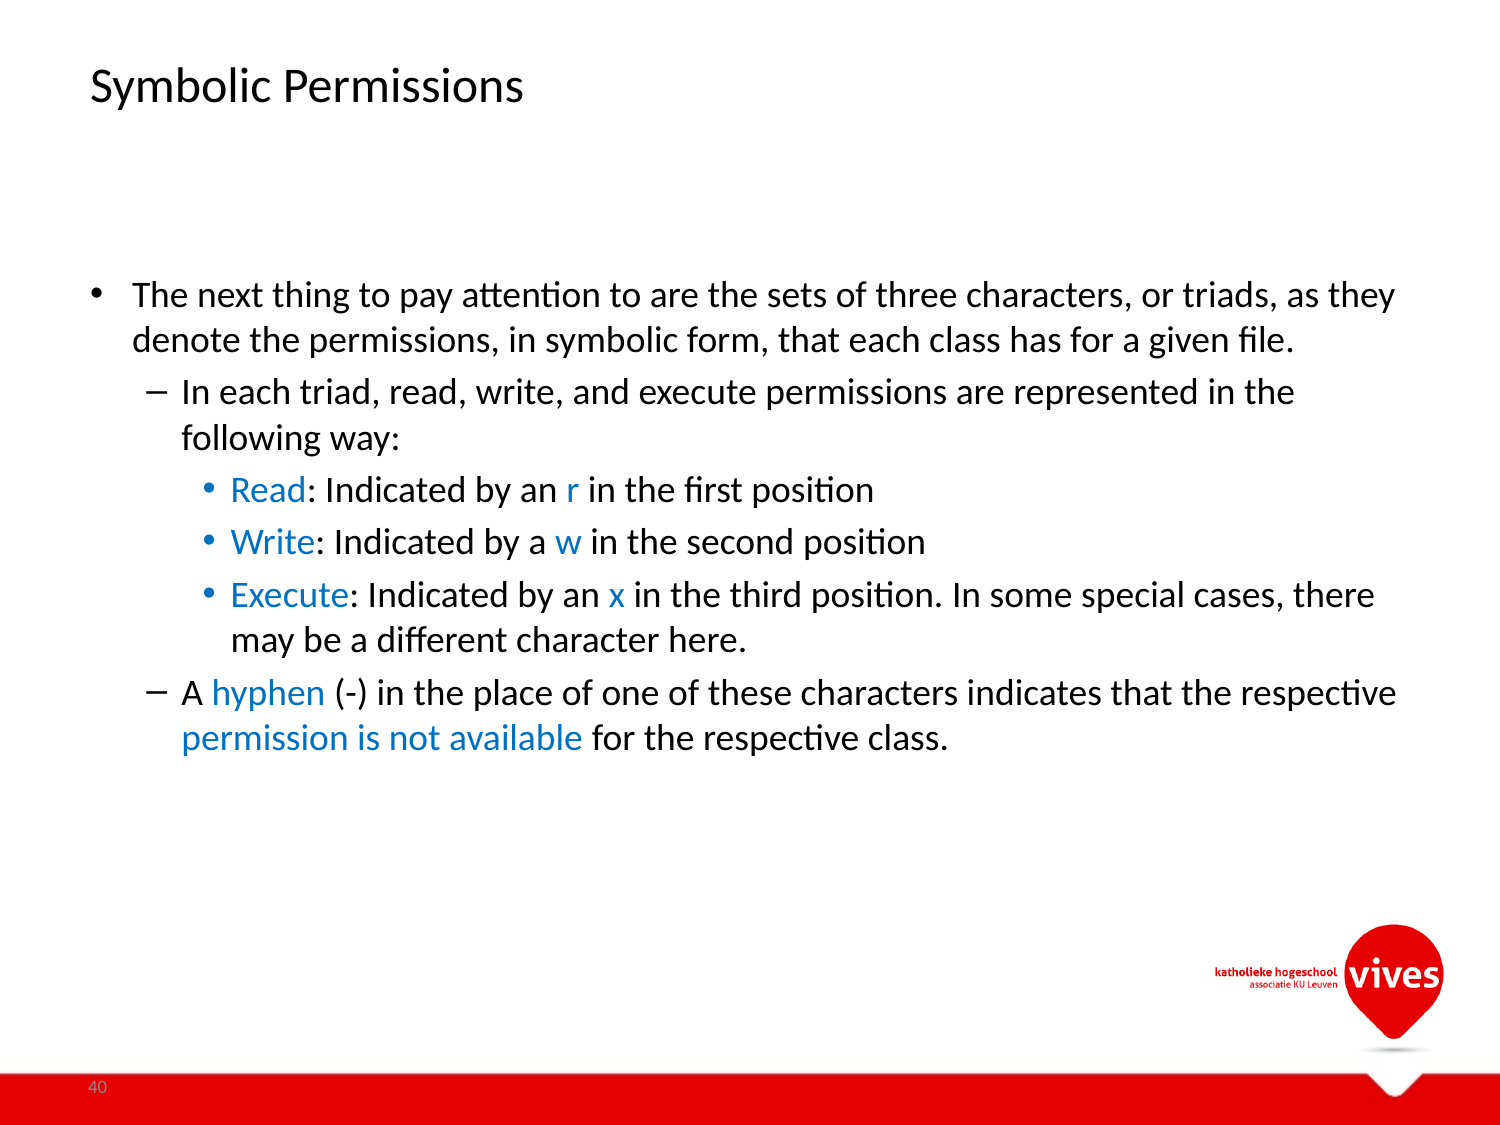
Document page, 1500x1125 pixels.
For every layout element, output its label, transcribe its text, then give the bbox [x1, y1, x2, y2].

slide_number 40 [73, 1056, 153, 1116]
picture [0, 0, 1500, 1125]
title Symbolic Permissions [75, 45, 1425, 233]
list The next thing to pay attention to are the sets of three characters, or triads, as they denote the permissions, in symbolic form, that each class has for a given file. In each triad, read, write, and execute permissions are represented in the following way: Read: Indicated by an r in the first position Write: Indicated by a w in the second position Execute: Indicated by an x in the third position. In some special cases, there may be a different character here. A hyphen (-) in the place of one of these characters indicates that the respective permission is not available for the respective class. [75, 262, 1425, 1005]
